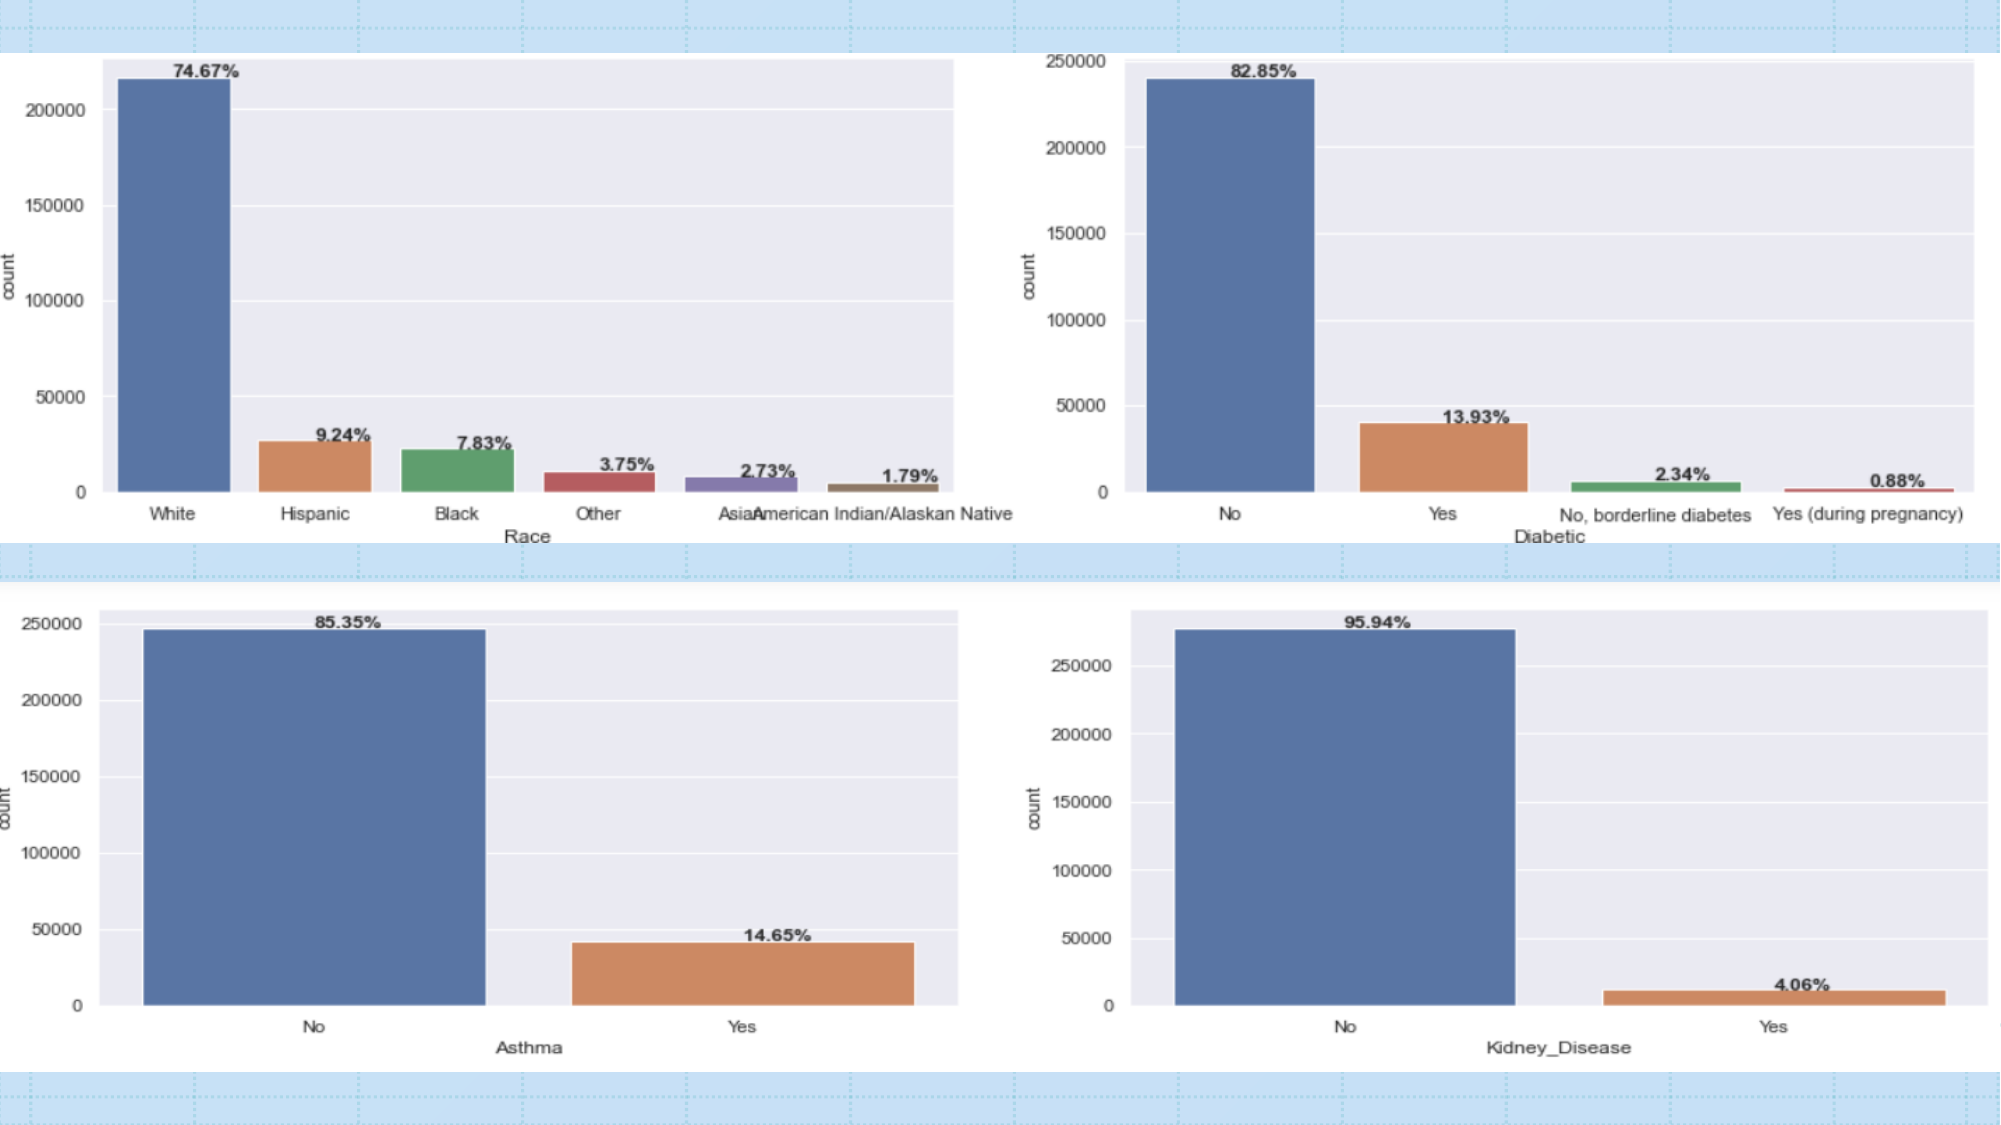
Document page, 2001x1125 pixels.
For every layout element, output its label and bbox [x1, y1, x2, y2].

picture [0, 582, 2000, 1072]
picture [0, 53, 2000, 543]
